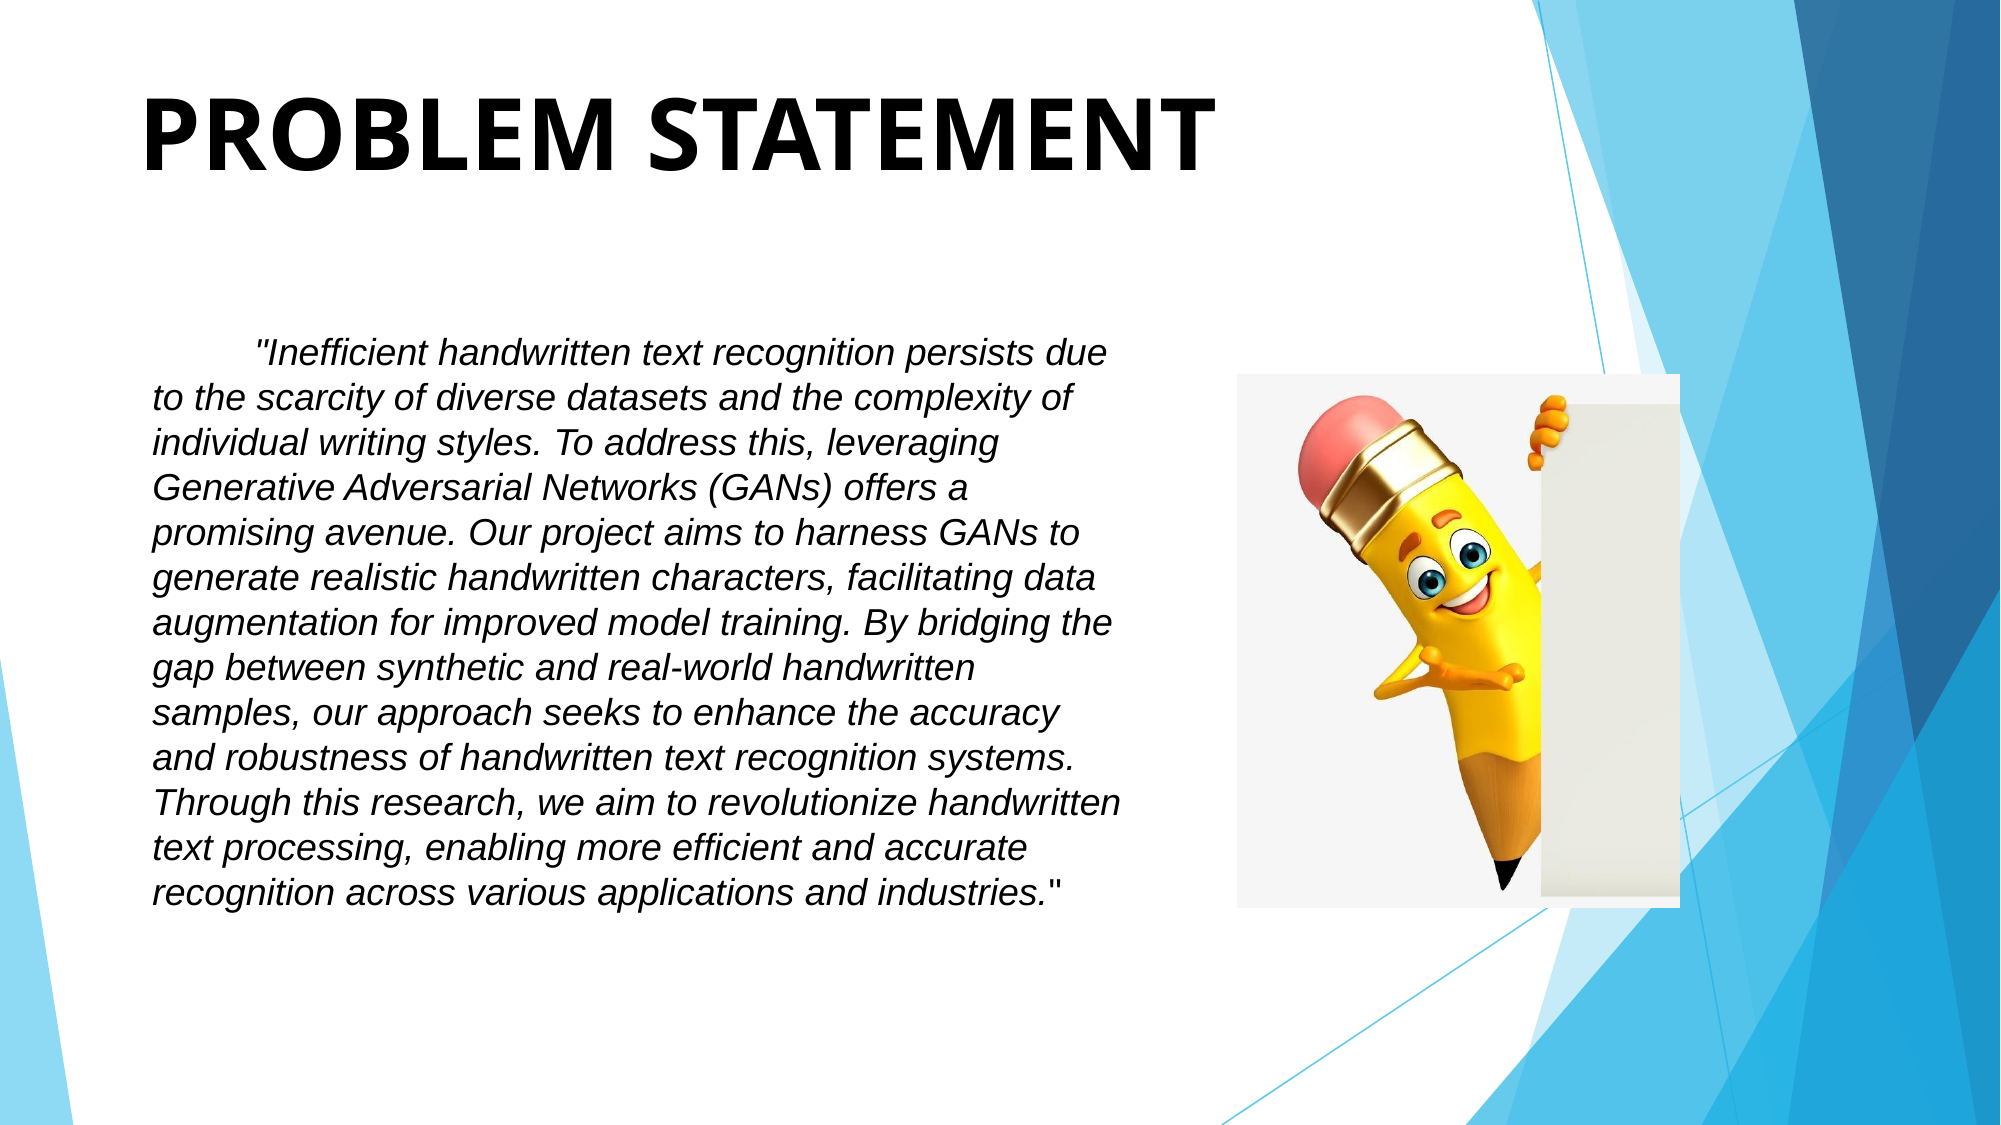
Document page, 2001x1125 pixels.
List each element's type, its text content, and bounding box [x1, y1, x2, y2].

picture [1237, 374, 1680, 908]
title PROBLEM STATEMENT [123, 62, 1877, 189]
text_box "Inefficient handwritten text recognition persists due to the scarcity of diverse datasets and the complexity of individual writing styles. To address this, leveraging Generative Adversarial Networks (GANs) offers a promising avenue. Our project aims to harness GANs to generate realistic handwritten characters, facilitating data augmentation for improved model training. By bridging the gap between synthetic and real-world handwritten samples, our approach seeks to enhance the accuracy and robustness of handwritten text recognition systems. Through this research, we aim to revolutionize handwritten text processing, enabling more efficient and accurate recognition across various applications and industries." [137, 274, 1138, 920]
